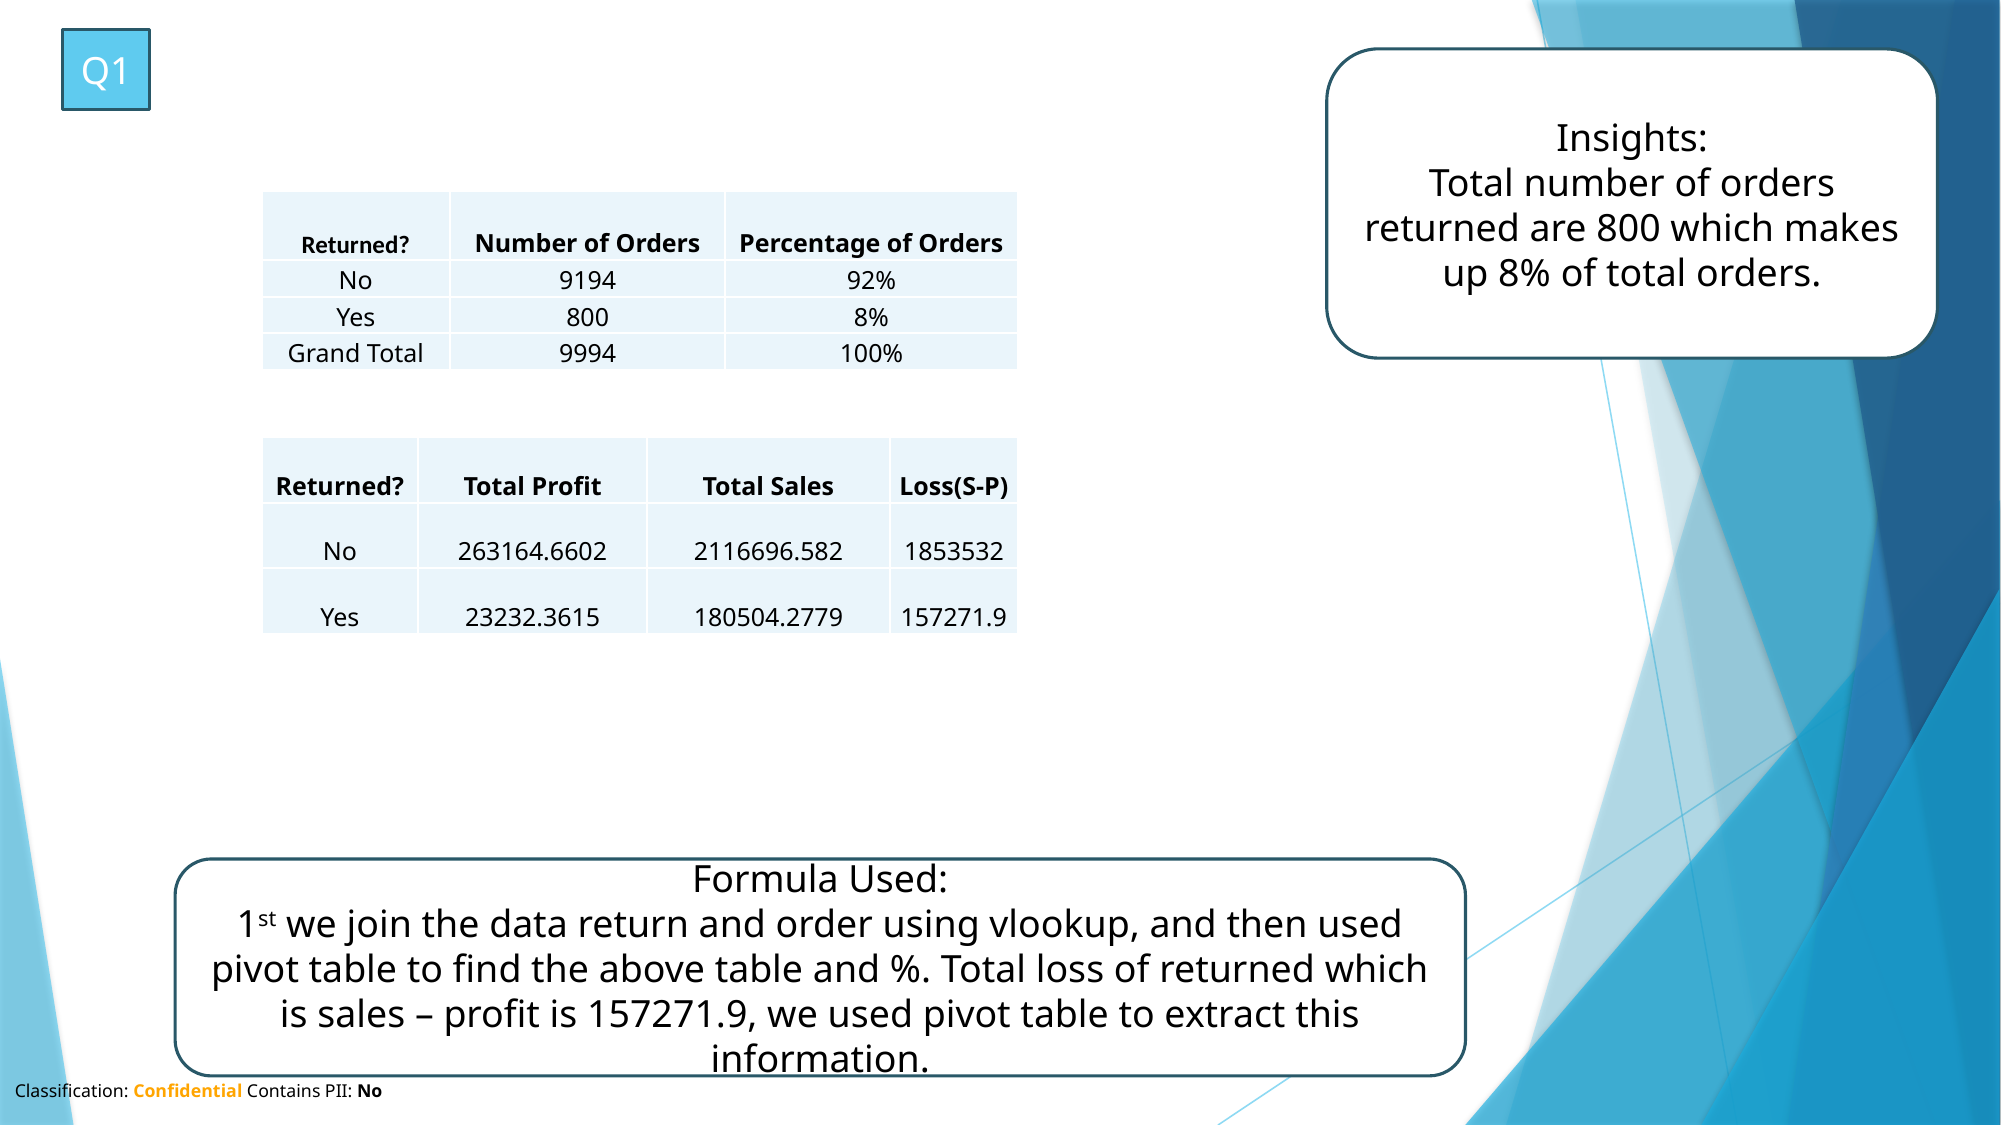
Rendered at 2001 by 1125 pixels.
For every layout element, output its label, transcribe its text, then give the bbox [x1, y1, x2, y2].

table_cell 100% [726, 334, 1017, 369]
table_header Number of Orders [451, 192, 724, 259]
table_header Total Profit [419, 438, 646, 502]
table_cell 263164.6602 [419, 504, 646, 567]
table_cell 9994 [451, 334, 724, 369]
table_header Total Sales [648, 438, 889, 502]
table_cell No [263, 504, 417, 567]
table_header Percentage of Orders [726, 192, 1017, 259]
table_cell 800 [451, 298, 724, 332]
table_cell 92% [726, 261, 1017, 296]
table_cell 9194 [451, 261, 724, 296]
table_cell No [263, 261, 449, 296]
table_cell 8% [726, 298, 1017, 332]
table_header Loss(S-P) [891, 438, 1017, 502]
table_cell Yes [263, 298, 449, 332]
table_cell 180504.2779 [648, 569, 889, 633]
table_cell 157271.9 [891, 569, 1017, 633]
table_header Returned? [263, 192, 449, 259]
table_cell 1853532 [891, 504, 1017, 567]
text_box Formula Used: 1st we join the data return and order using vlookup, and then used pivot table to find the above table and %. Total loss of returned which is sales – profit is 157271.9, we used pivot table to extract this information. [173, 857, 1468, 1078]
text_box Insights: Total number of orders returned are 800 which makes up 8% of total orders. [1325, 47, 1940, 360]
text_box Q1 [61, 28, 151, 111]
table_cell 2116696.582 [648, 504, 889, 567]
table_cell 23232.3615 [419, 569, 646, 633]
table_header Returned? [263, 438, 417, 502]
table_cell Yes [263, 569, 417, 633]
table_cell Grand Total [263, 334, 449, 369]
